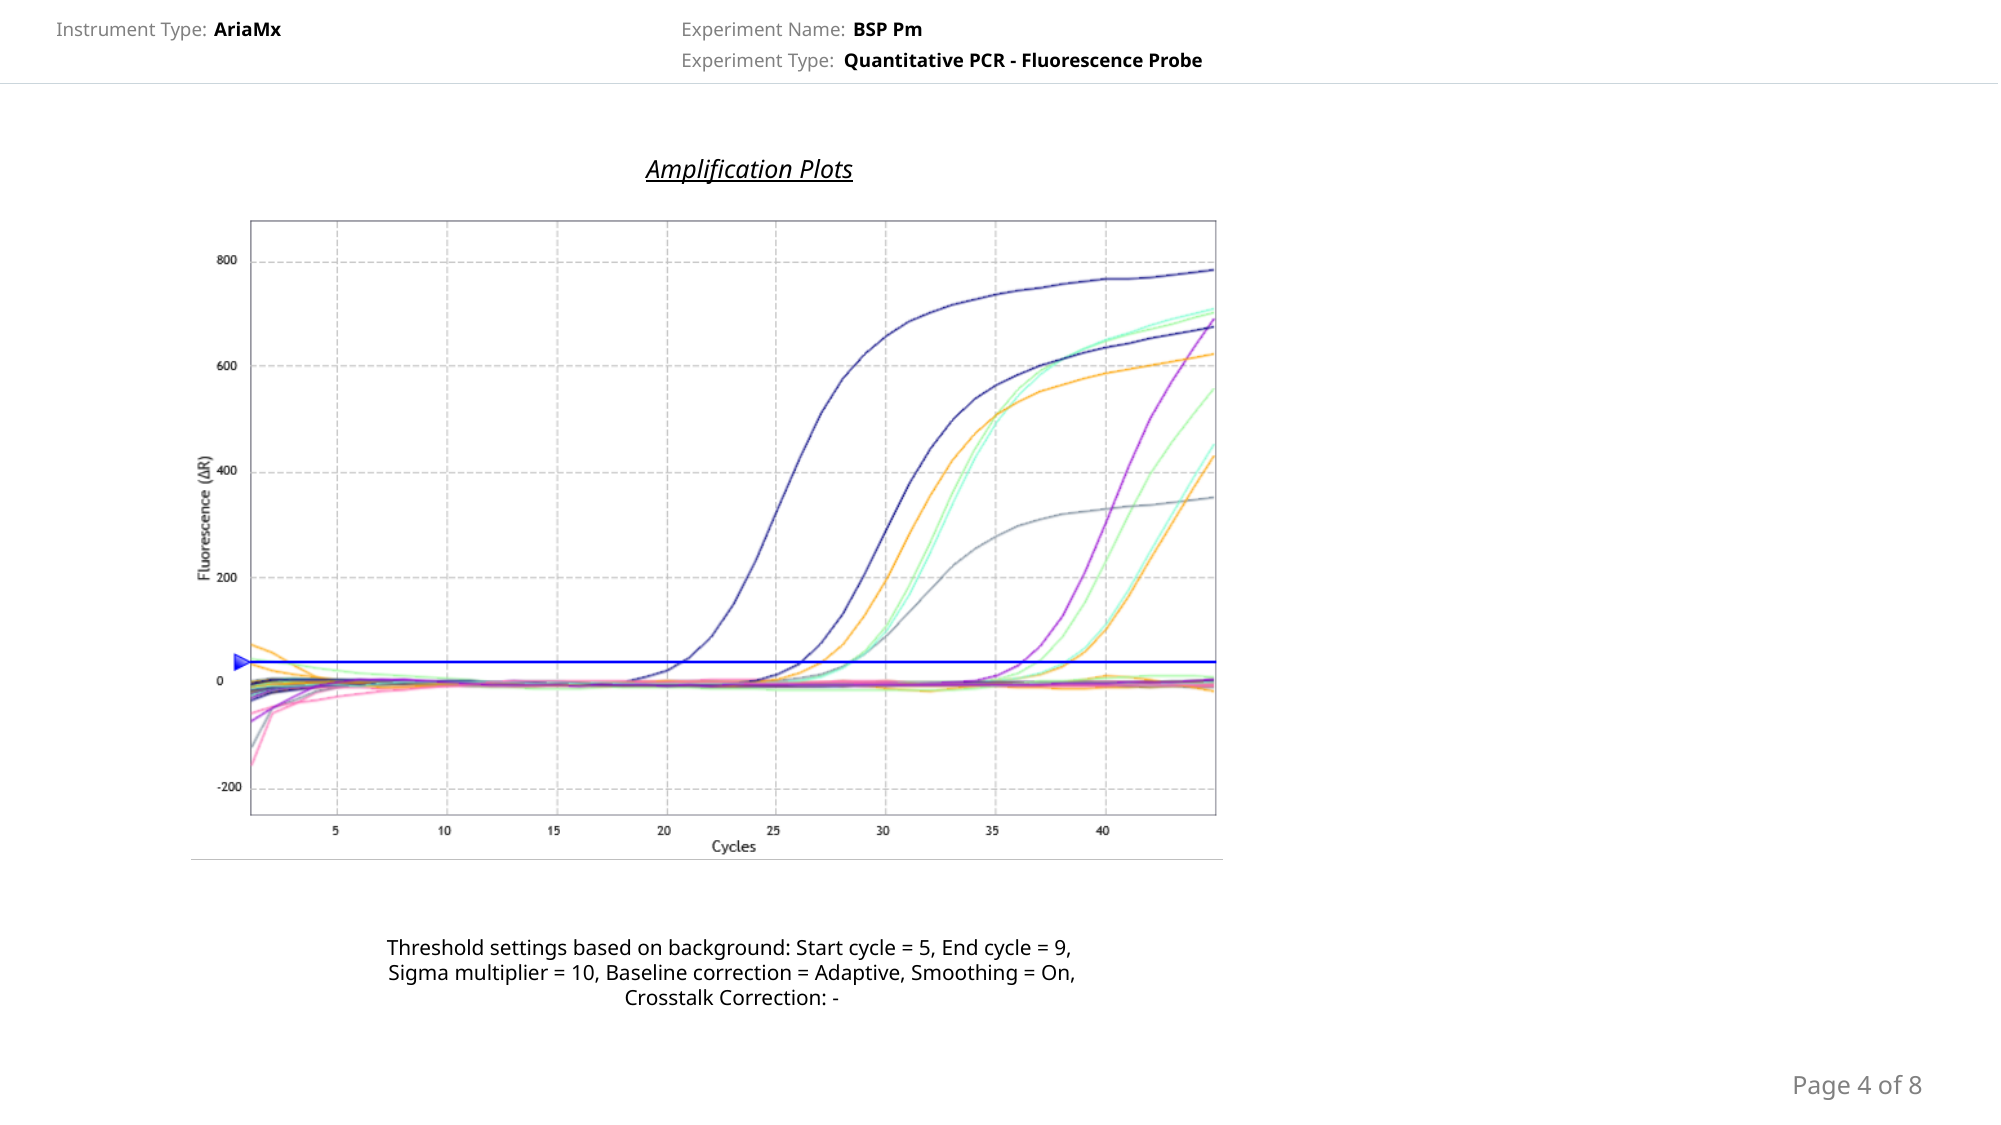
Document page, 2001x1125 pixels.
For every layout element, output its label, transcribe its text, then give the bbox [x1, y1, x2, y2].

text_box Page 4 of 8 [1687, 1062, 1938, 1108]
picture [191, 214, 1223, 861]
text_box Threshold settings based on background: Start cycle = 5, End cycle = 9, Sigma multiplier = 10, Baseline correction = Adaptive, Smoothing = On, Crosstalk Correction: - [20, 927, 1438, 1017]
text_box Amplification Plots [41, 145, 1459, 191]
